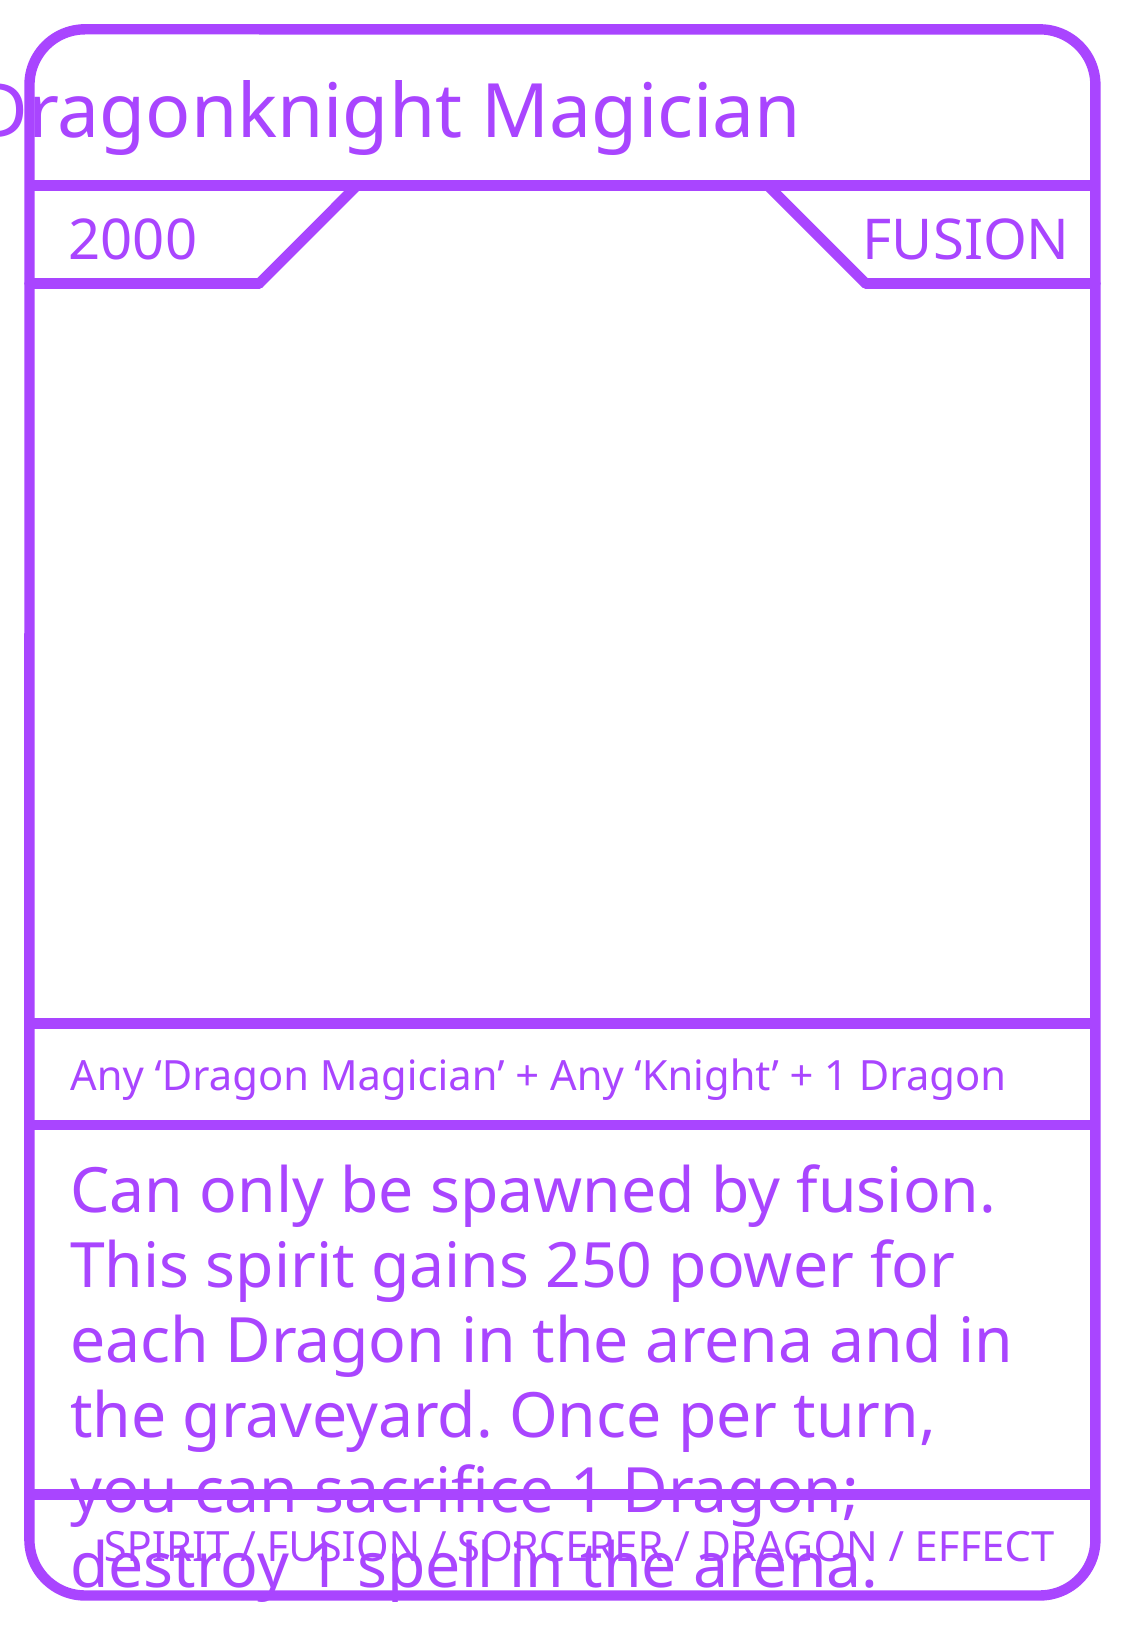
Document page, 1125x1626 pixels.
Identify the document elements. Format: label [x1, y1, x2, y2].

text_box [0, 0, 1125, 1625]
